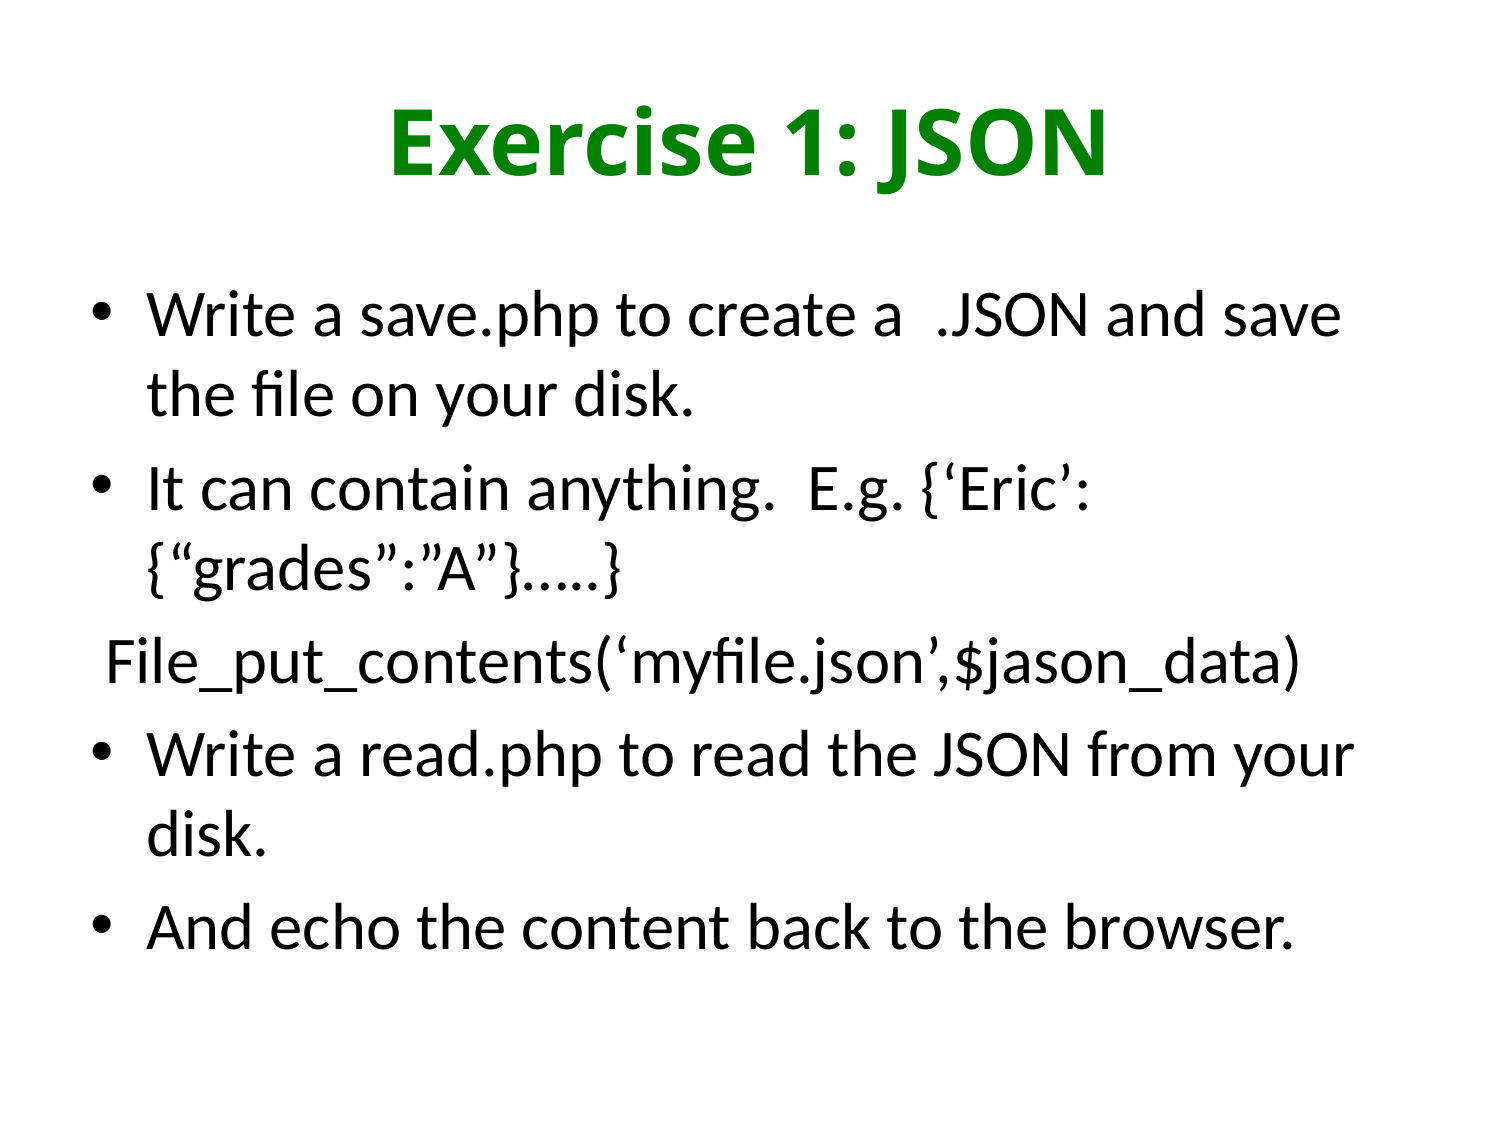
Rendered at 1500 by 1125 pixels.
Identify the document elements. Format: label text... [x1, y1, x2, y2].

title Exercise 1: JSON [75, 45, 1425, 233]
list Write a save.php to create a .JSON and save the file on your disk. It can contain anything. E.g. {‘Eric’:{“grades”:”A”}…..} File_put_contents(‘myfile.json’,$jason_data) Write a read.php to read the JSON from your disk. And echo the content back to the browser. [75, 262, 1425, 1005]
